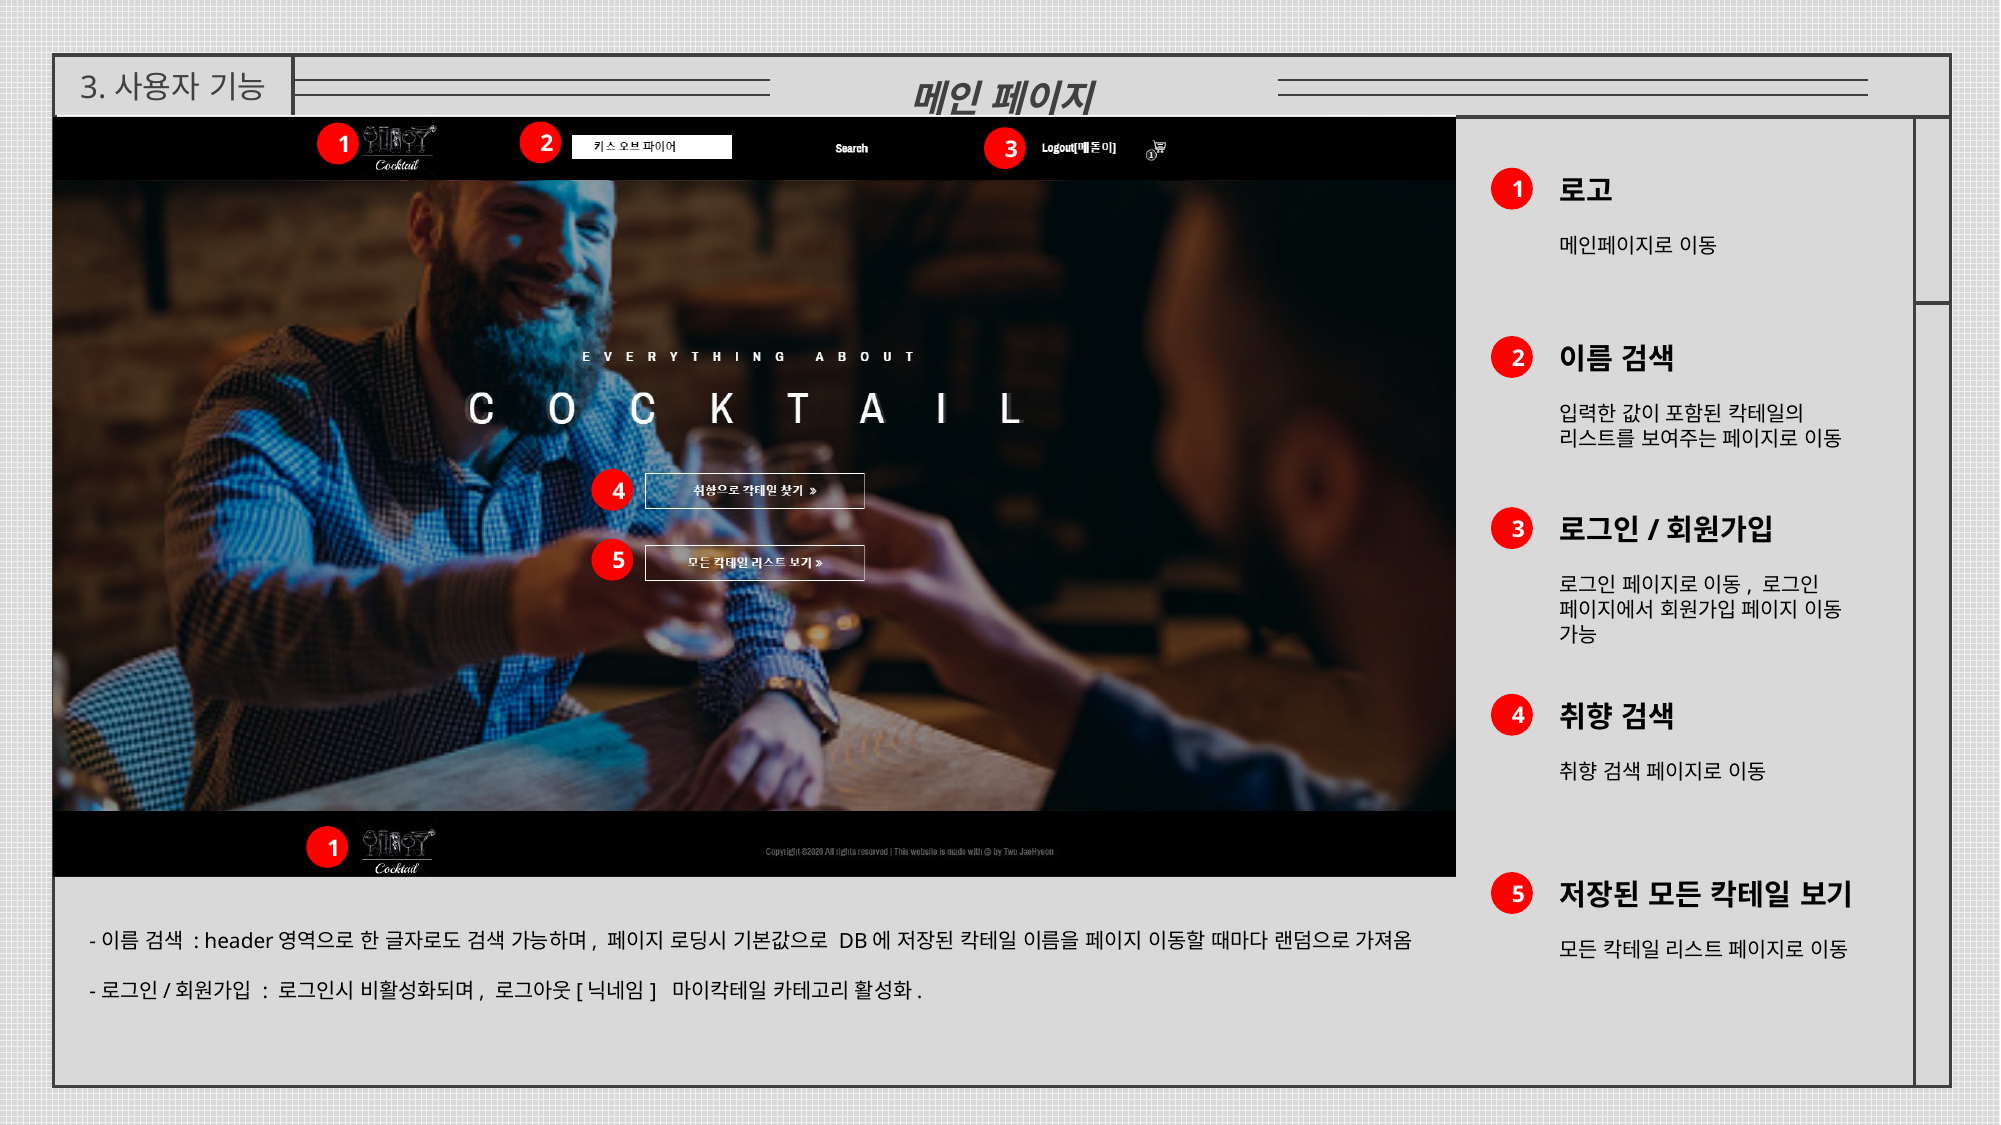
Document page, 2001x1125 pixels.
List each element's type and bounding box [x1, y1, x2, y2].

text_box [53, 55, 1951, 1087]
picture [53, 115, 1456, 878]
